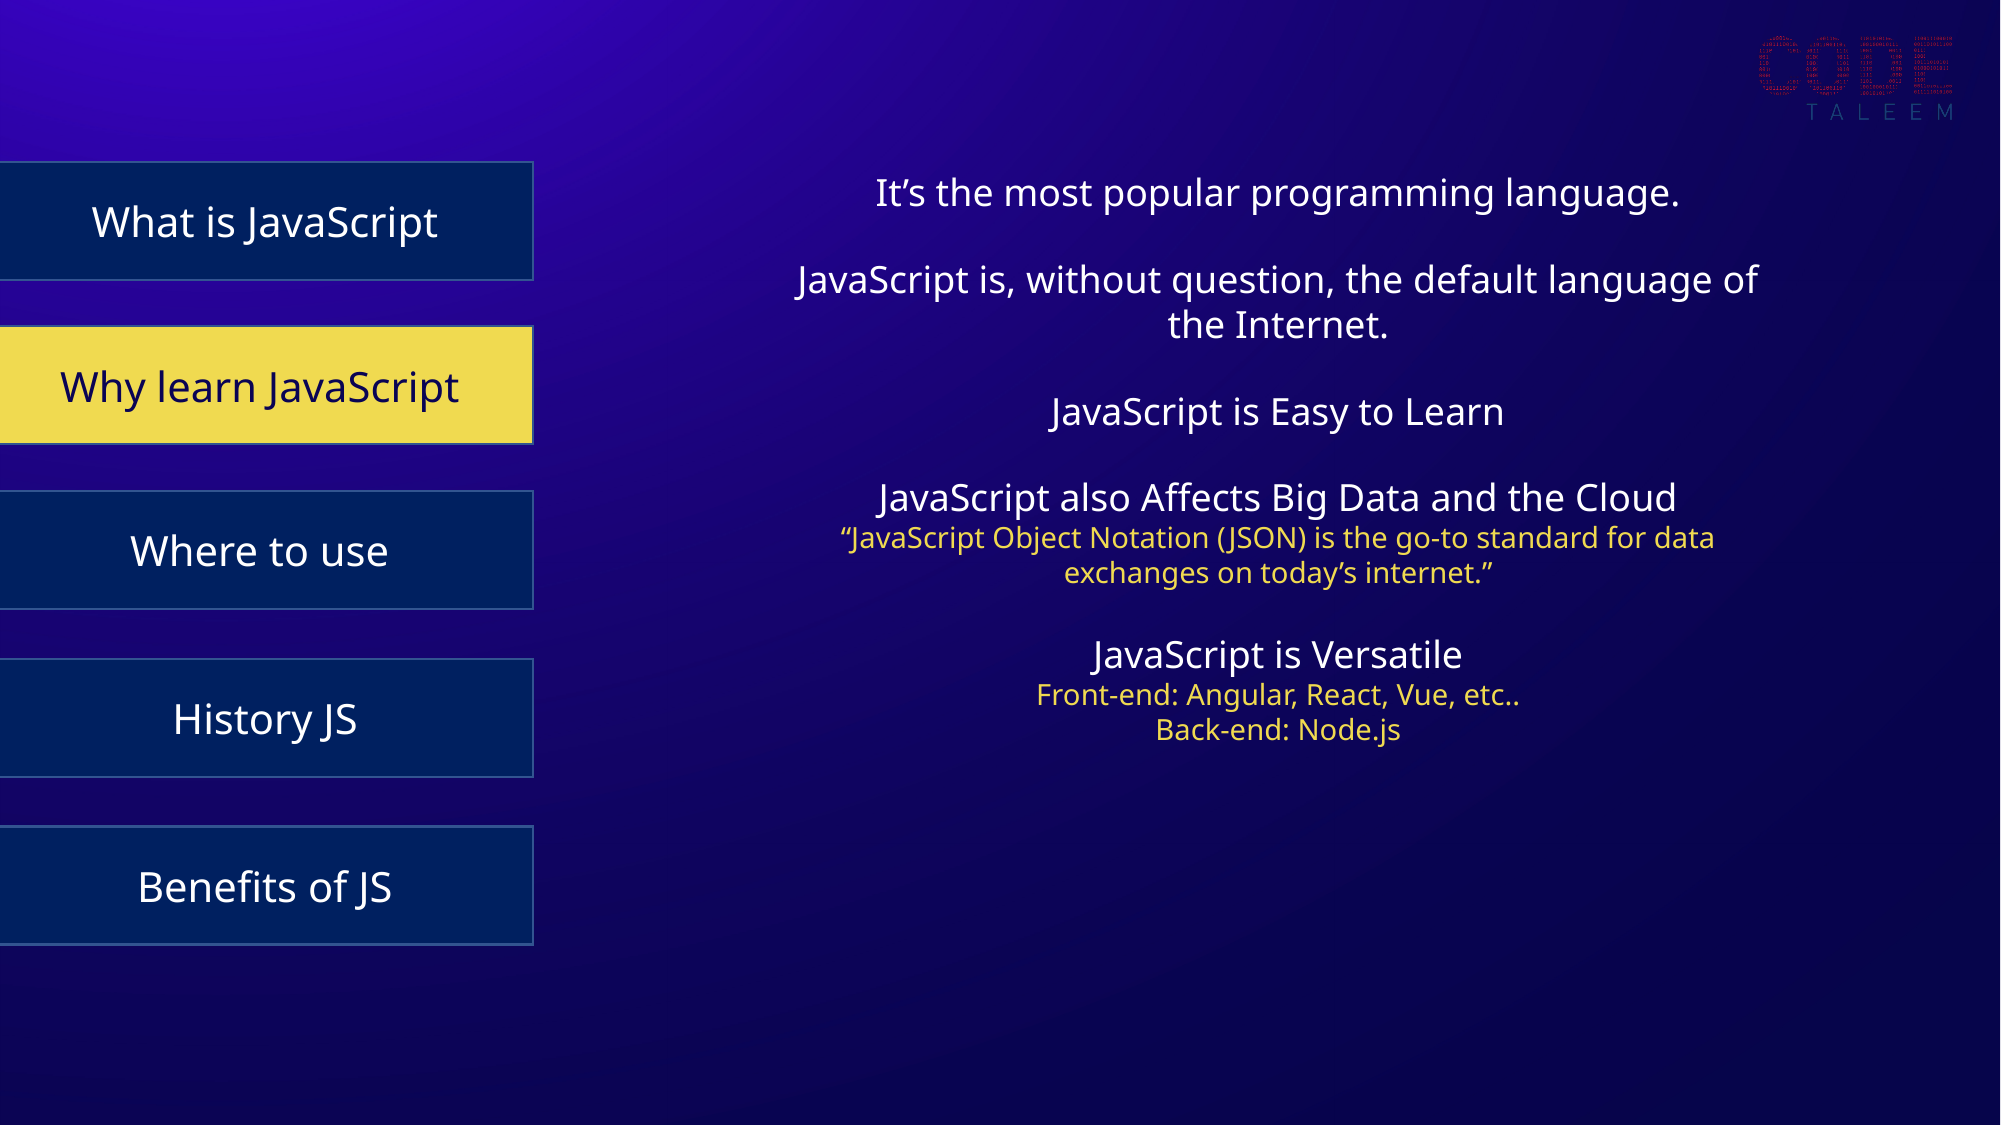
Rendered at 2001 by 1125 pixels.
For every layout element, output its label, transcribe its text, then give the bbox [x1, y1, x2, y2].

text_box Benefits of JS [0, 825, 534, 946]
text_box Why learn JavaScript [0, 325, 534, 445]
text_box History JS [0, 658, 534, 778]
text_box Where to use [0, 490, 534, 610]
picture [0, 0, 2001, 1125]
text_box What is JavaScript [0, 161, 534, 281]
text_box It’s the most popular programming language. JavaScript is, without question, the default language of the Internet. JavaScript is Easy to Learn JavaScript also Affects Big Data and the Cloud “JavaScript Object Notation (JSON) is the go-to standard for data exchanges on today’s internet.” JavaScript is Versatile Front-end: Angular, React, Vue, etc.. Back-end: Node.js [760, 161, 1797, 830]
